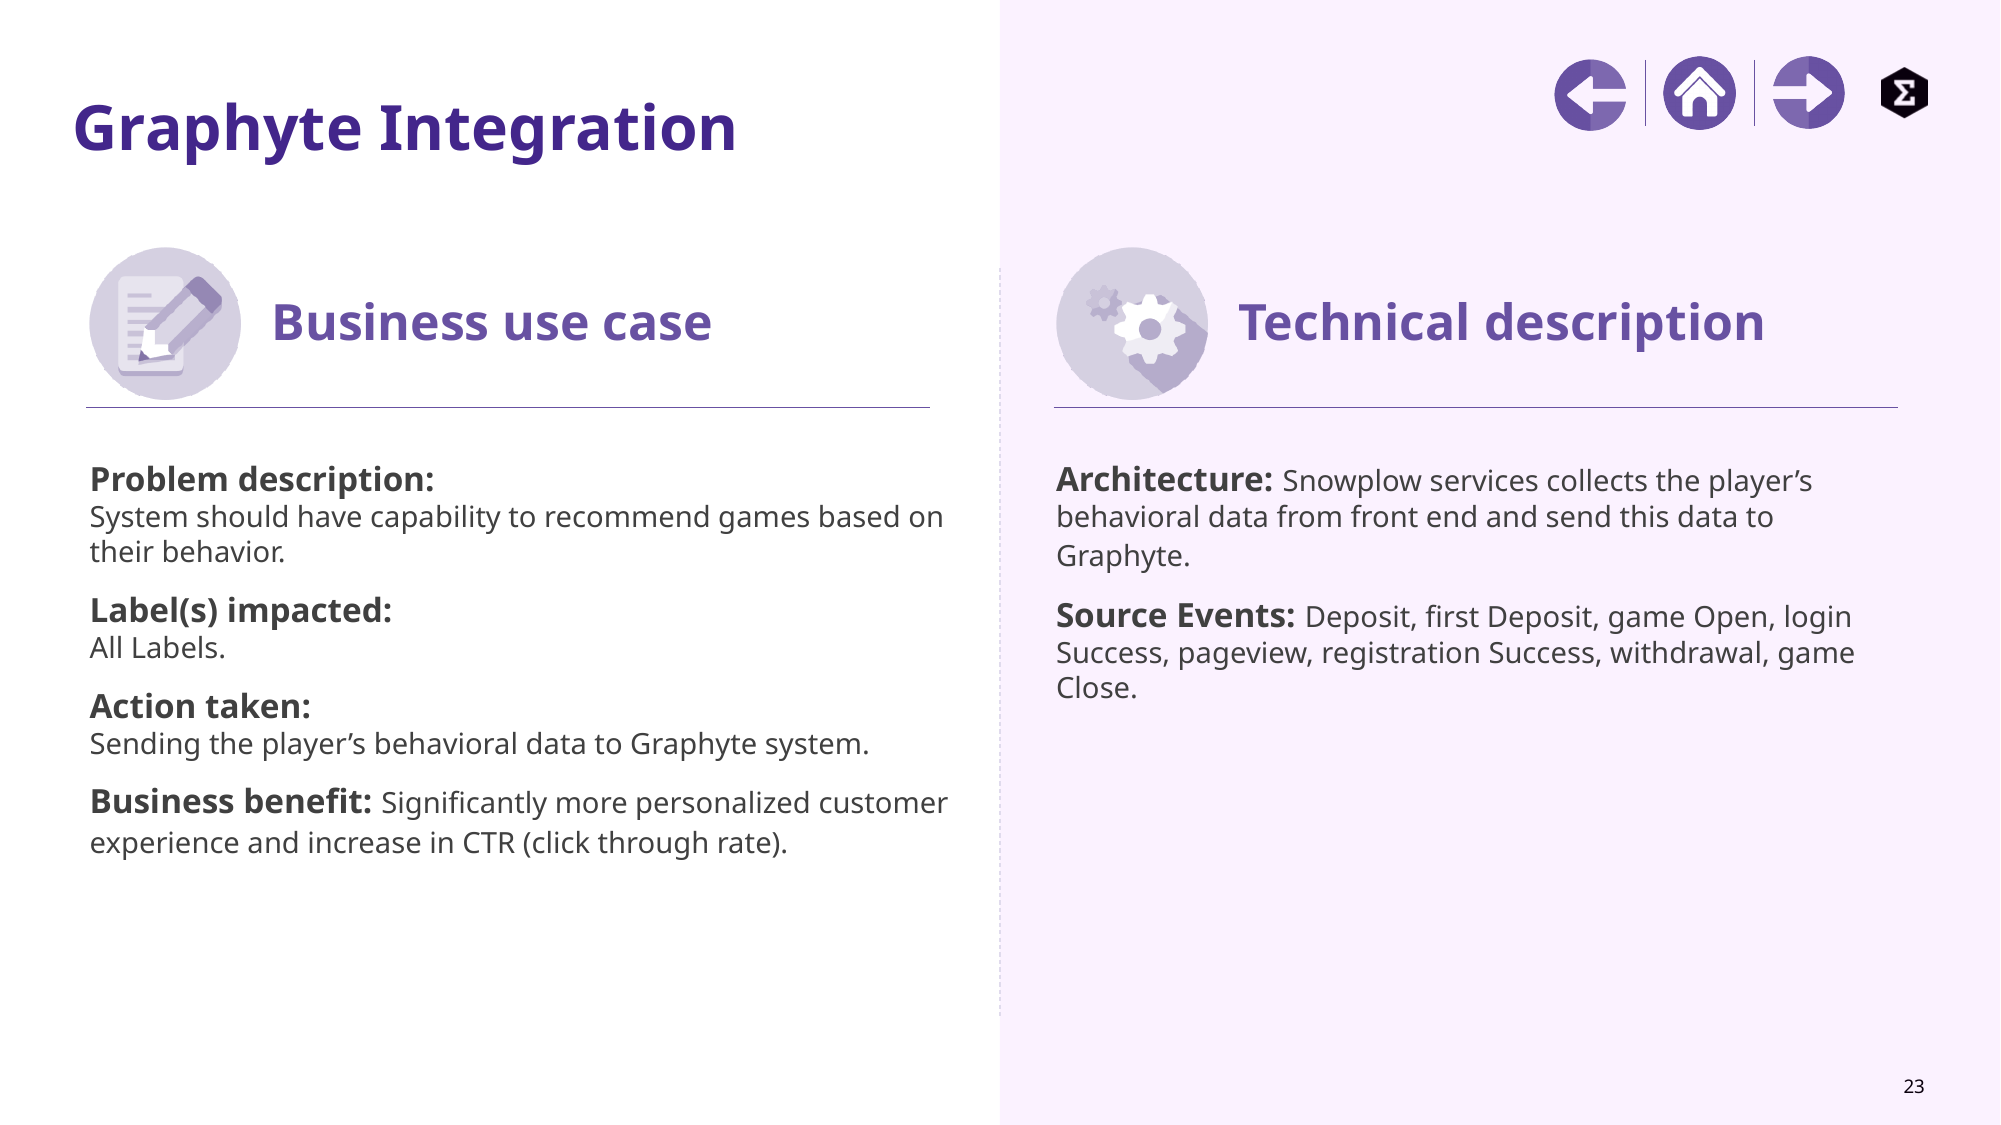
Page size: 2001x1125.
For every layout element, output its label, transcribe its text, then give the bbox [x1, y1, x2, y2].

text_box Problem description: System should have capability to recommend games based on their behavior. Label(s) impacted: All Labels. Action taken: Sending the player’s behavioral data to Graphyte system. Business benefit: Significantly more personalized customer experience and increase in CTR (click through rate). [74, 451, 966, 903]
text_box Architecture: Snowplow services collects the player’s behavioral data from front end and send this data to Graphyte. Source Events: Deposit, first Deposit, game Open, login Success, pageview, registration Success, withdrawal, game Close. [1041, 451, 1928, 712]
text_box [999, 0, 2000, 1125]
picture [1663, 56, 1736, 130]
text_box Technical description [1223, 283, 1955, 359]
picture [1056, 247, 1212, 404]
text_box Business use case [257, 283, 988, 359]
picture [1553, 59, 1626, 131]
title Graphyte Integration [72, 59, 1798, 164]
picture [89, 247, 245, 404]
picture [1773, 56, 1845, 129]
